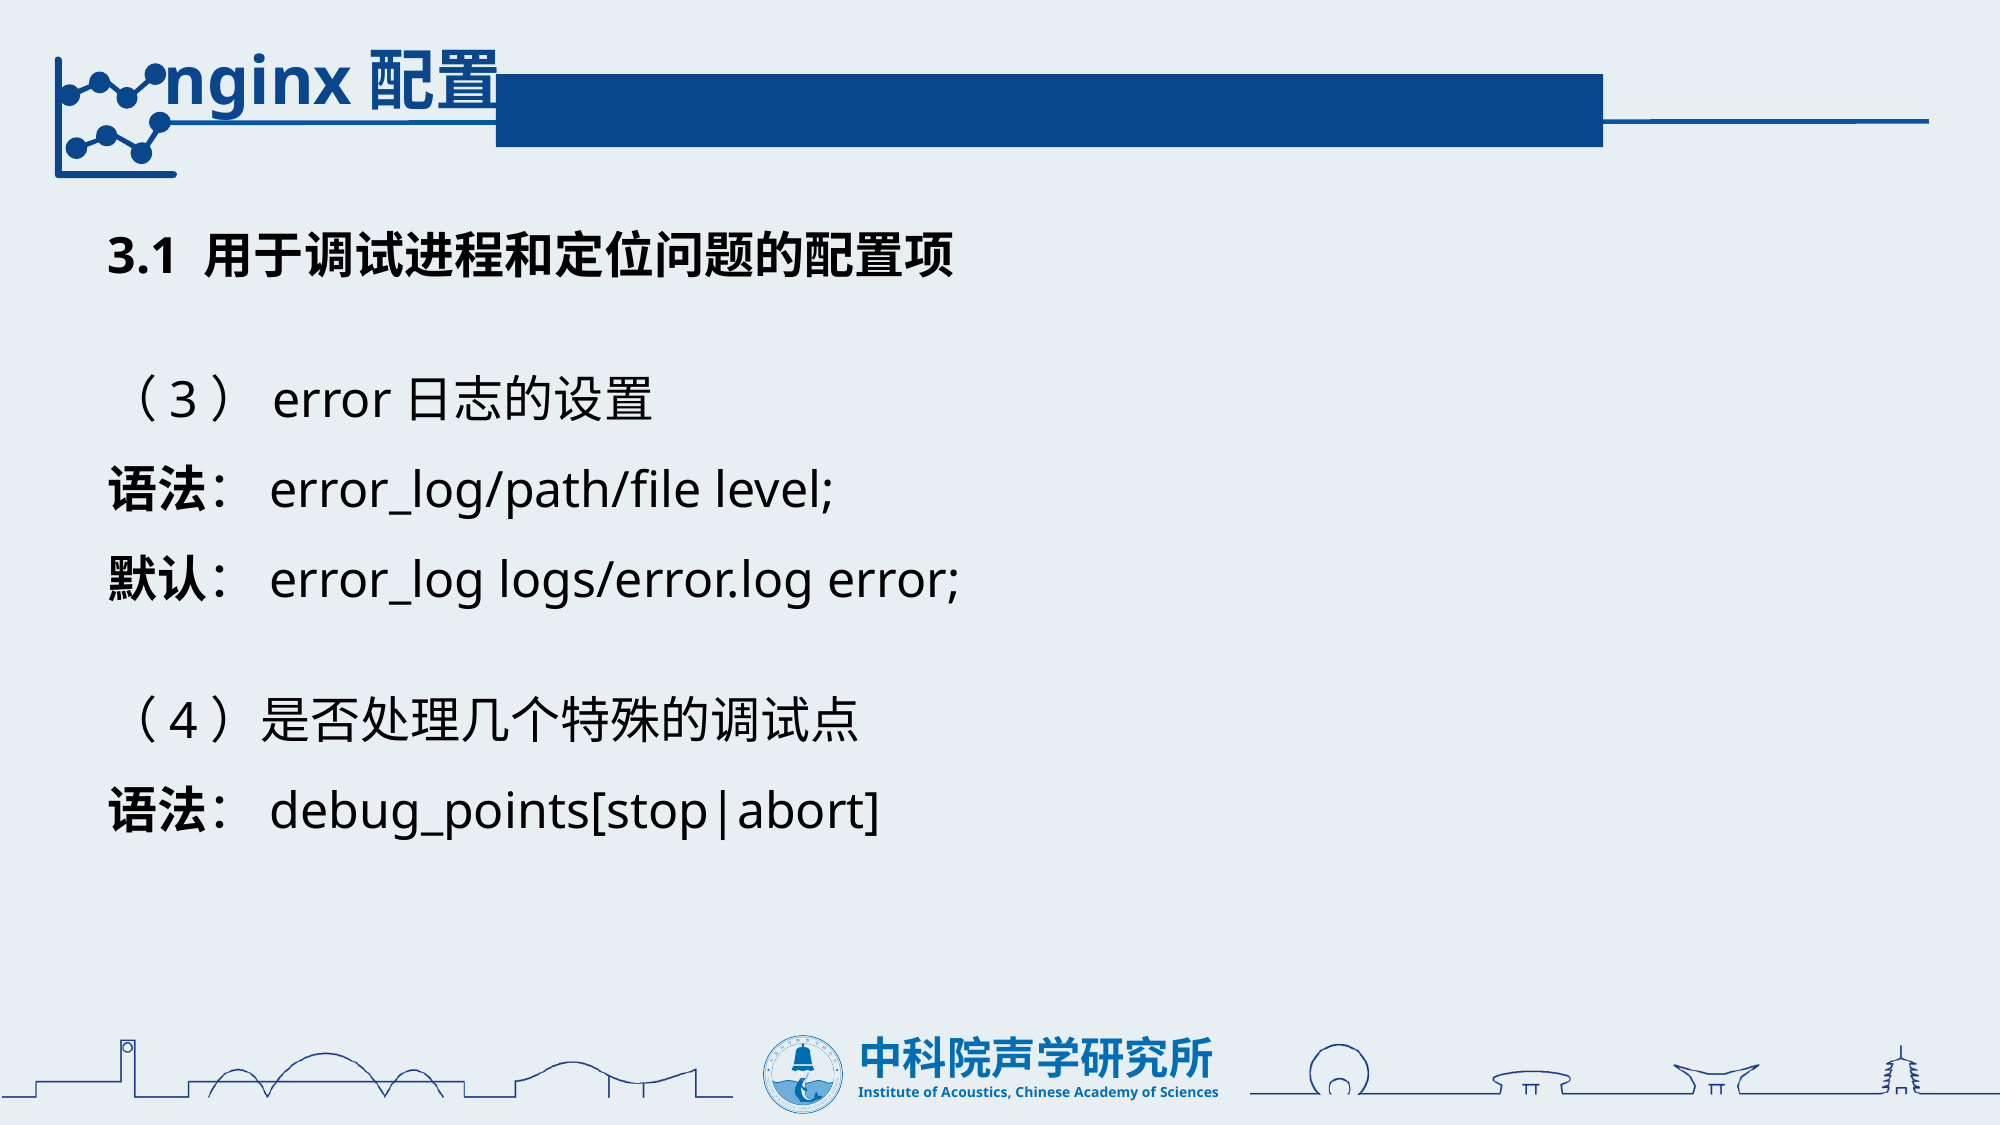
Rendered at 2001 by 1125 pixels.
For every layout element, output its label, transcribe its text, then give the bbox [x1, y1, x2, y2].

text_box [58, 65, 149, 109]
text_box [65, 125, 169, 165]
picture [2, 1029, 733, 1106]
text_box [517, 74, 1604, 118]
text_box （4）是否处理几个特殊的调试点 语法：debug_points[stop|abort] [92, 650, 1852, 846]
picture [1250, 1028, 2000, 1103]
text_box [495, 133, 1604, 148]
text_box nginx配置 [149, 30, 517, 126]
text_box 3.1 用于调试进程和定位问题的配置项 [92, 216, 1318, 292]
text_box （3）error日志的设置 语法：error_log/path/file level; 默认：error_log logs/error.log error; [92, 330, 1852, 616]
picture [763, 1035, 843, 1114]
text_box [54, 56, 178, 179]
